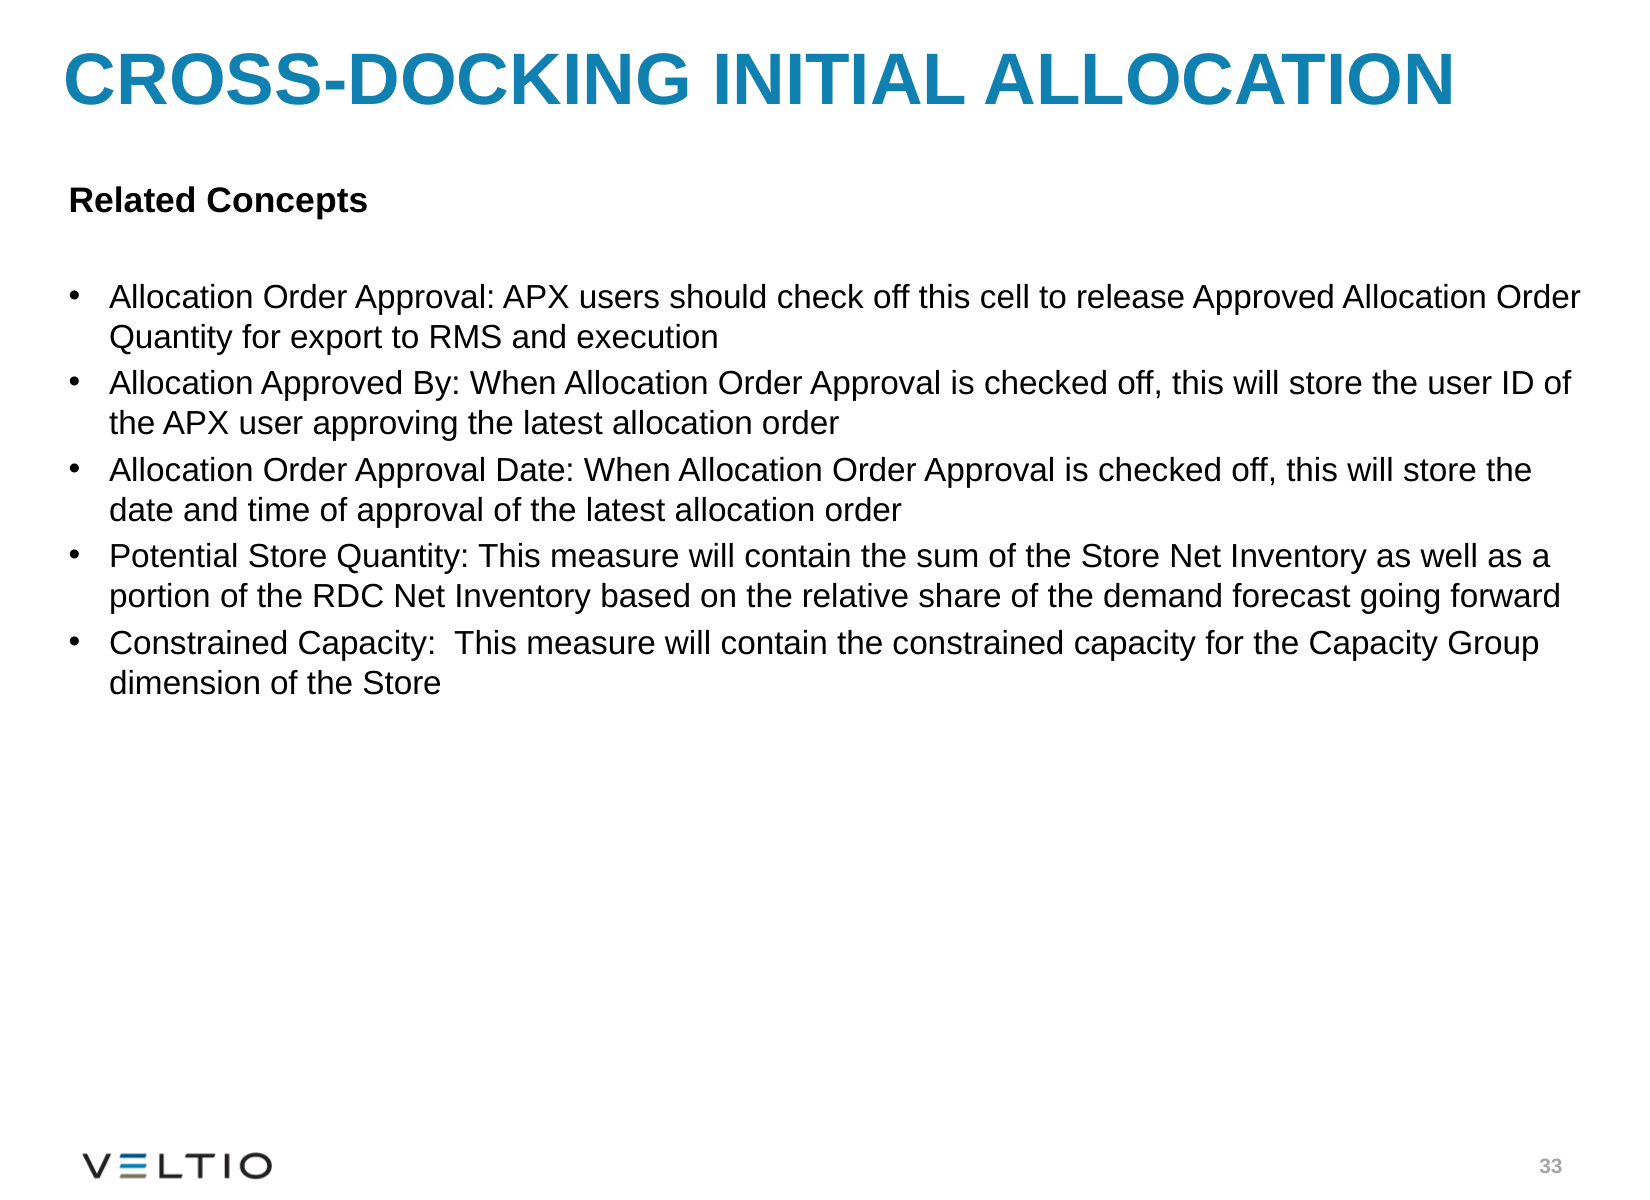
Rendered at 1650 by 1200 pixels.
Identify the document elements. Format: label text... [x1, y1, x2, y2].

picture [66, 1135, 287, 1200]
list Related Concepts [53, 169, 1614, 229]
title Cross-docking initial allocation [48, 23, 1614, 139]
text_box [53, 267, 1614, 1128]
